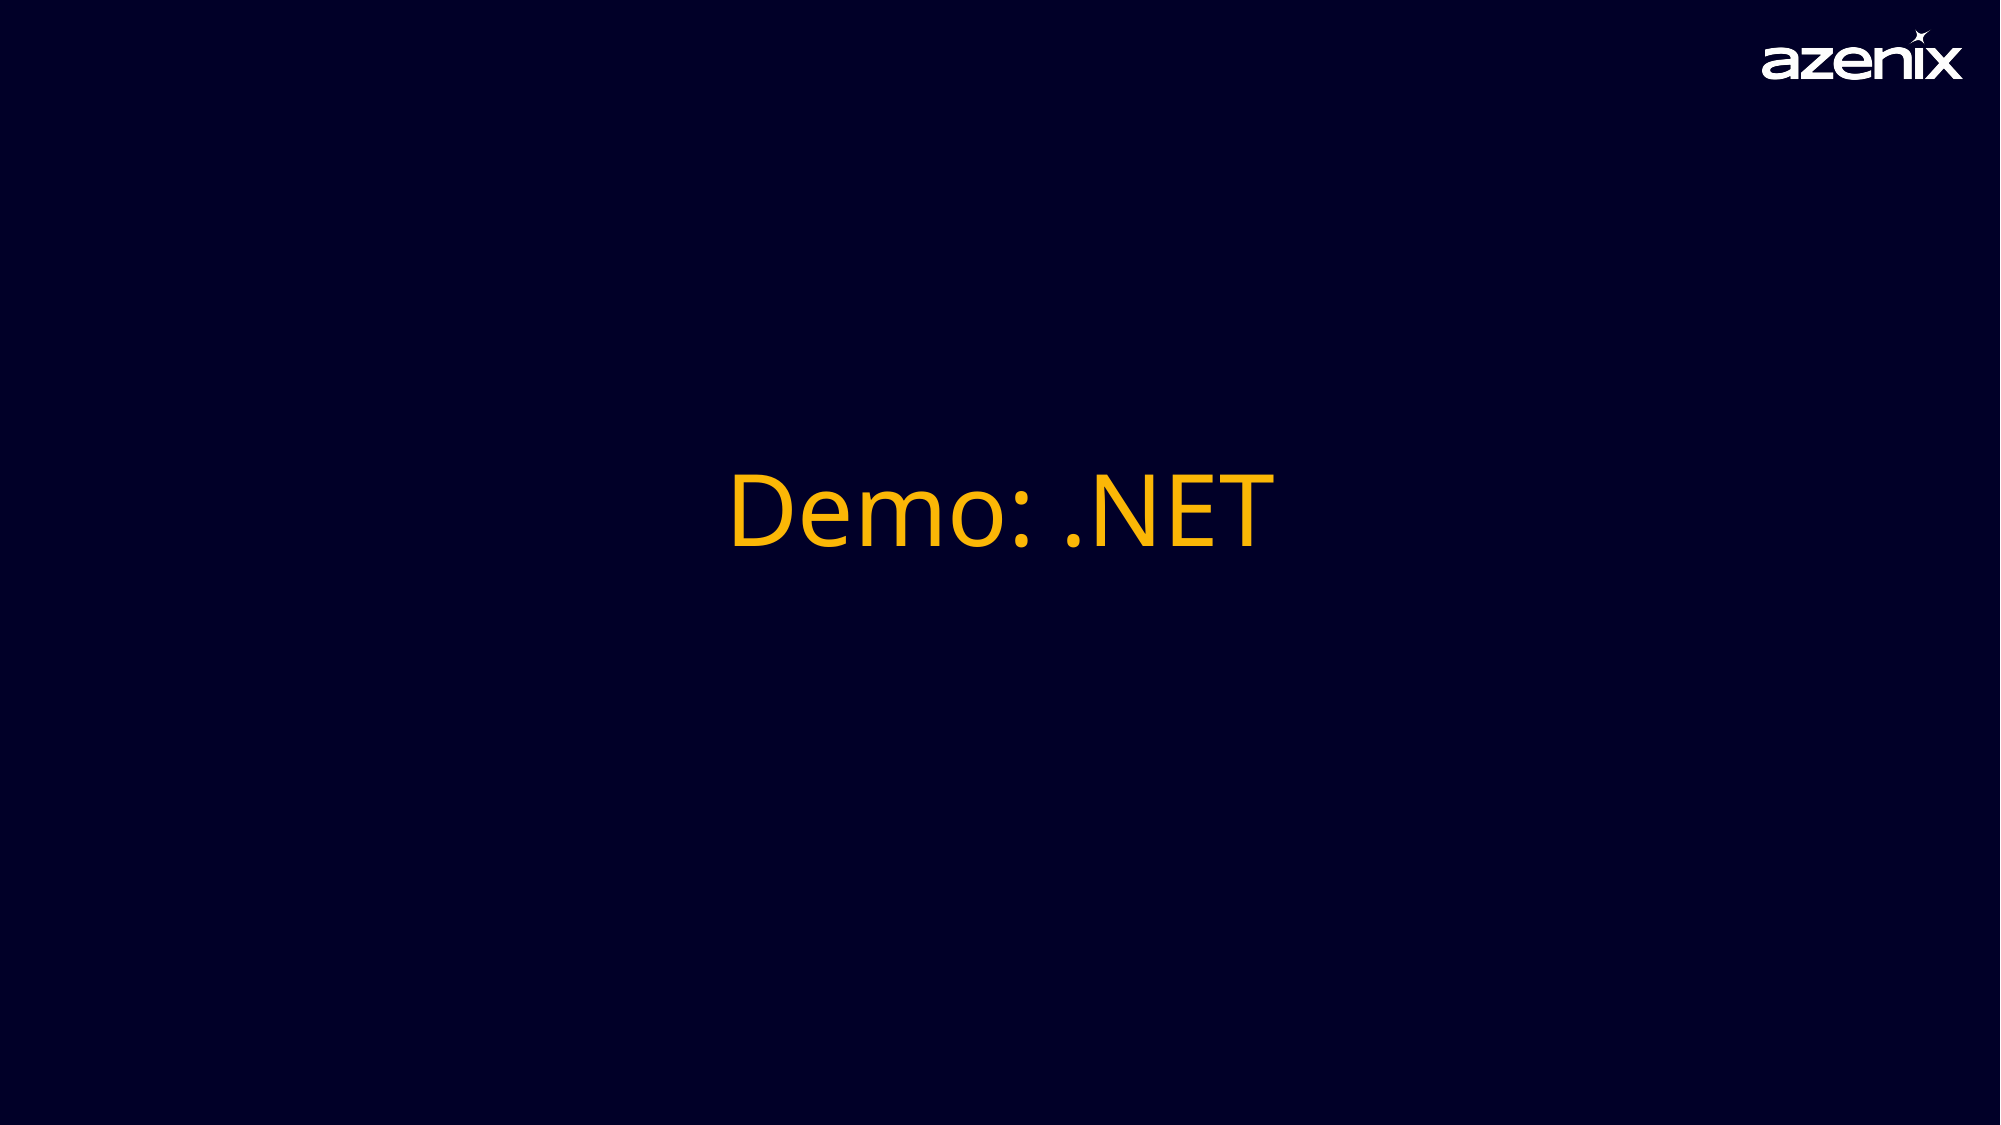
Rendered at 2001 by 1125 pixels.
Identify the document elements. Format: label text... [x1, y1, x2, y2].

title Demo: .NET [249, 184, 1750, 576]
picture [1762, 29, 1963, 80]
